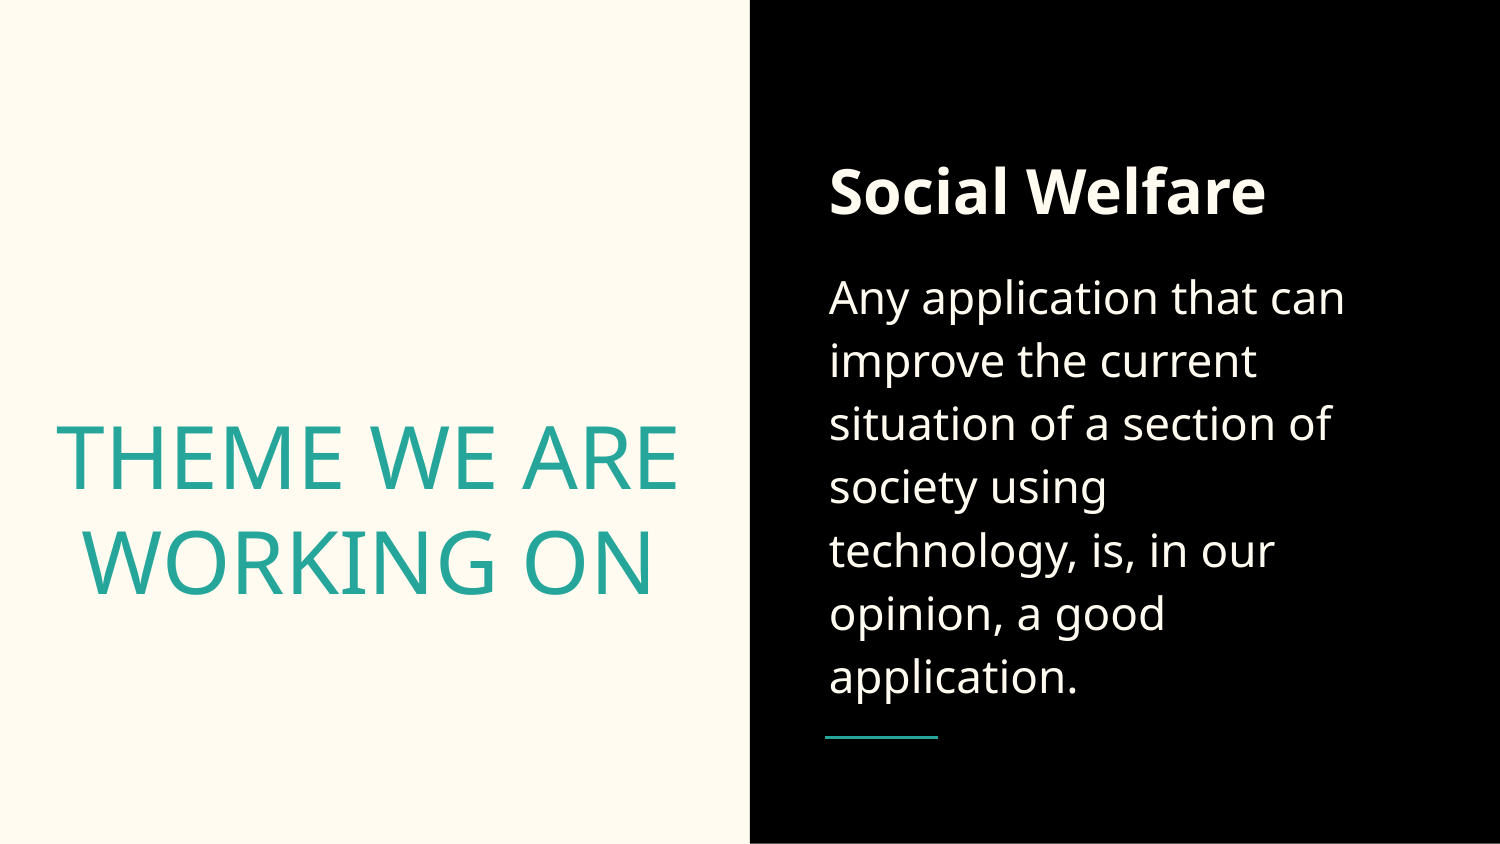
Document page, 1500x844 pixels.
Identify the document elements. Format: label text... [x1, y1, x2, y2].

list Social Welfare Any application that can improve the current situation of a section of society using technology, is, in our opinion, a good application. [738, 118, 1369, 725]
title THEME WE ARE WORKING ON [37, 216, 702, 627]
